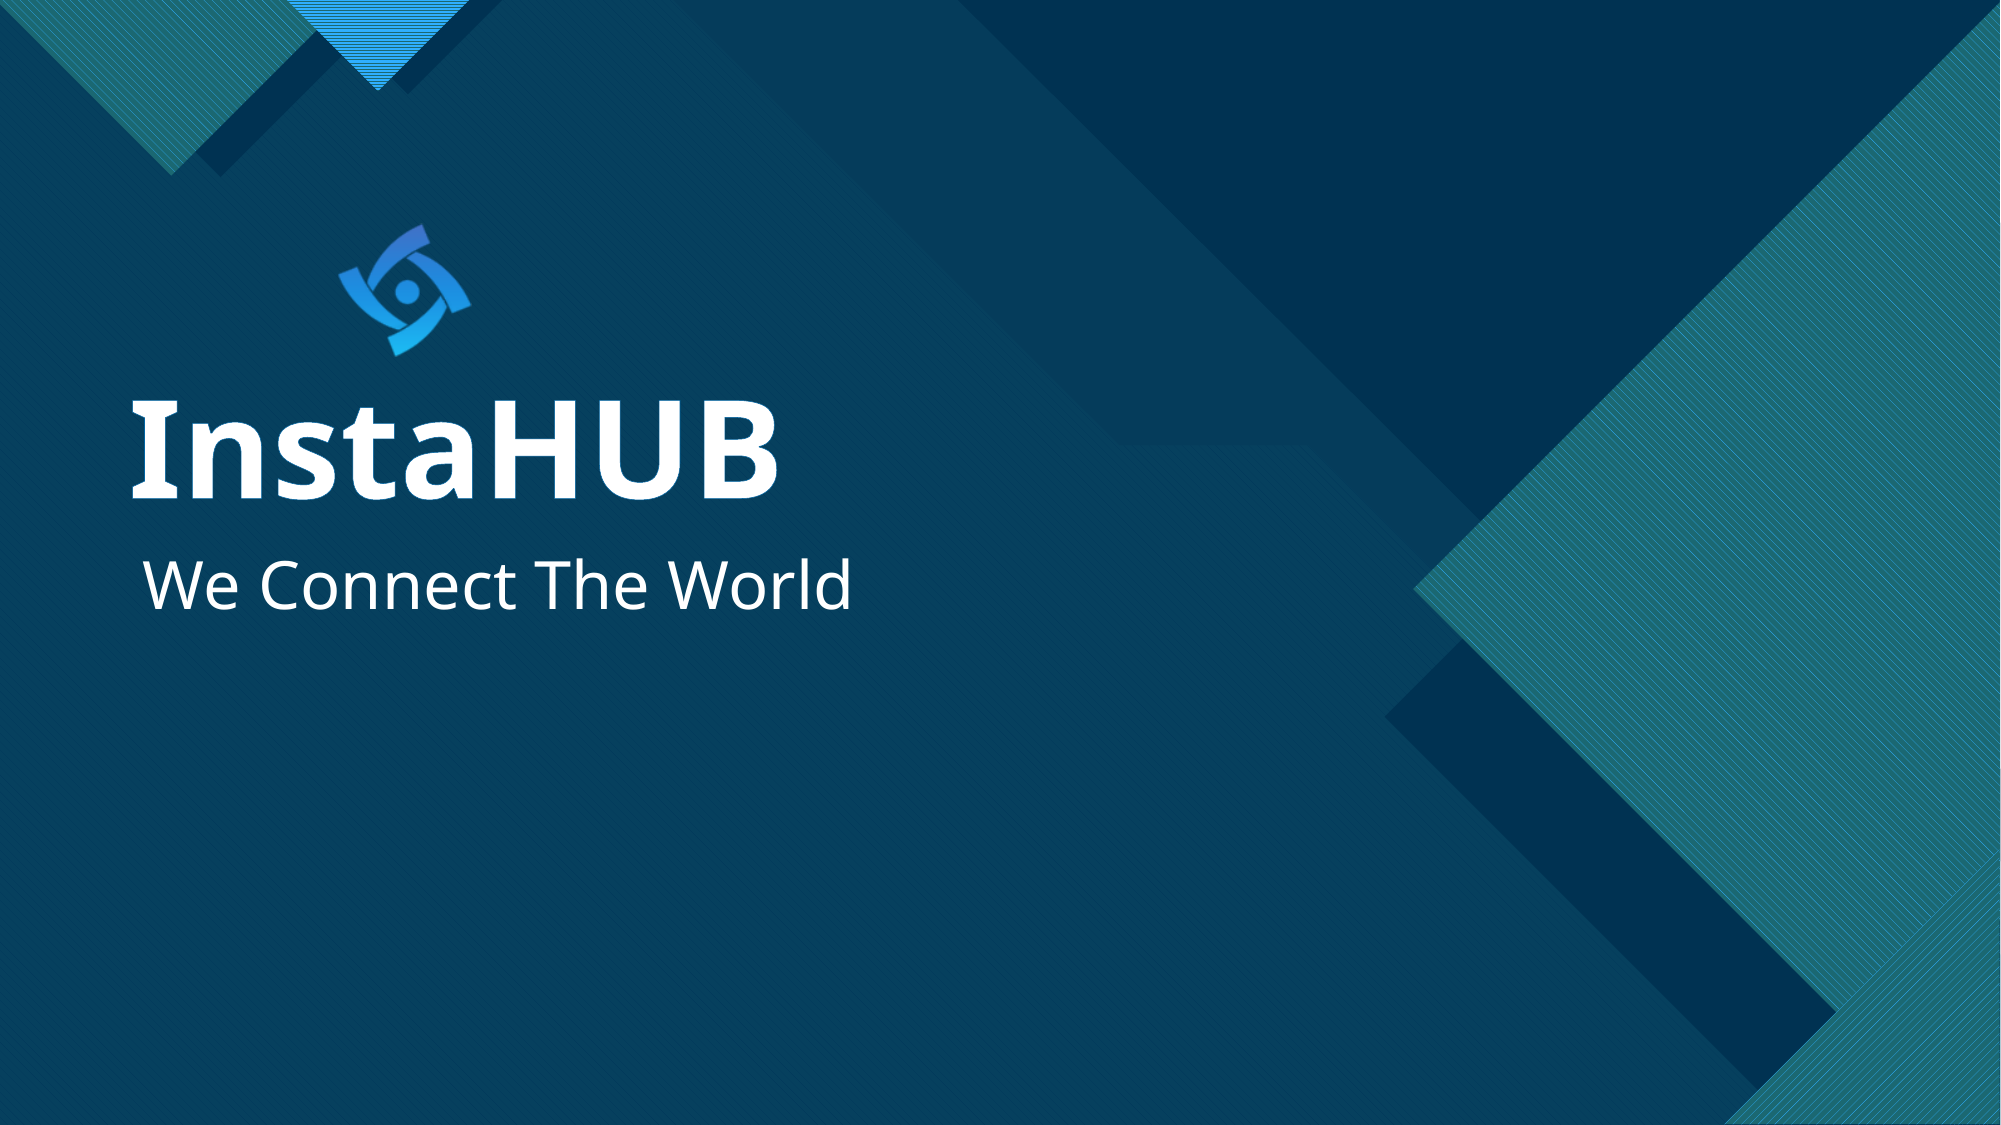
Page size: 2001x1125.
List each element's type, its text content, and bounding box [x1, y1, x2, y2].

picture [495, 401, 515, 407]
picture [339, 224, 471, 356]
picture [555, 401, 575, 407]
text_box InstaHUB [113, 353, 840, 534]
text_box We Connect The World [128, 535, 923, 631]
slide_number 15 [1415, 427, 2001, 1125]
